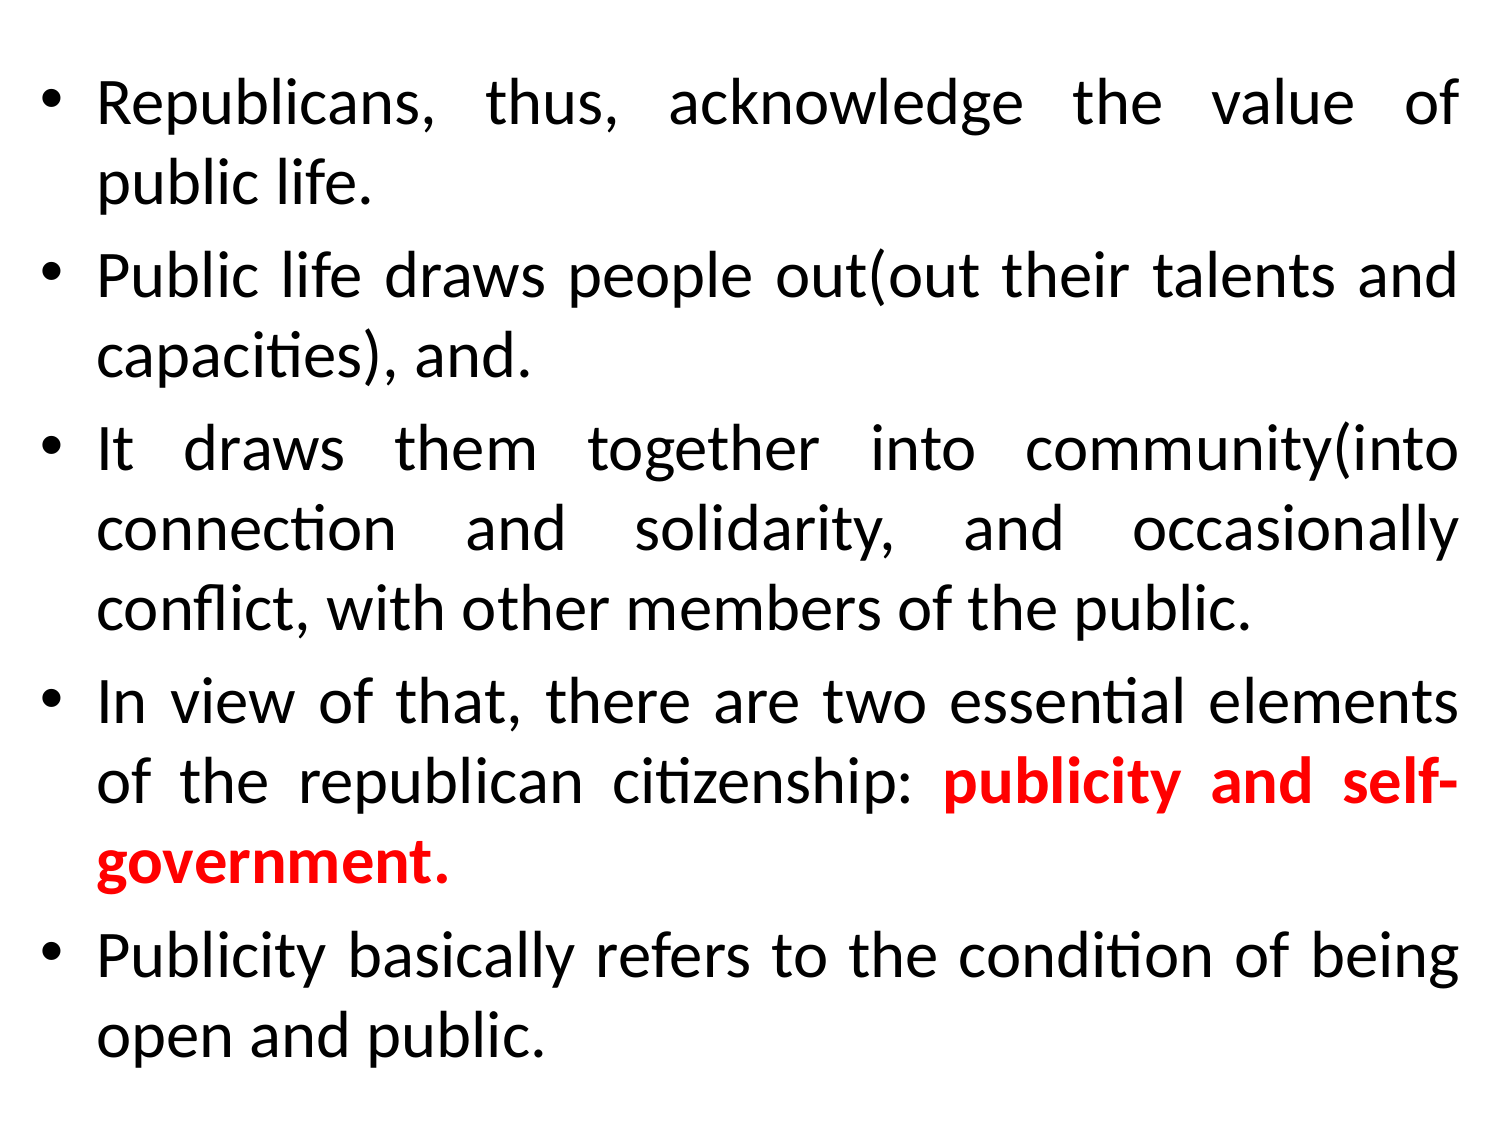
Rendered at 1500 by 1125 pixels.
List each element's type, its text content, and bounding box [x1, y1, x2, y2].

list Republicans, thus, acknowledge the value of public life. Public life draws people out(out their talents and capacities), and. It draws them together into community(into connection and solidarity, and occasionally conflict, with other members of the public. In view of that, there are two essential elements of the republican citizenship: publicity and self-government. Publicity basically refers to the condition of being open and public. [24, 50, 1475, 1125]
